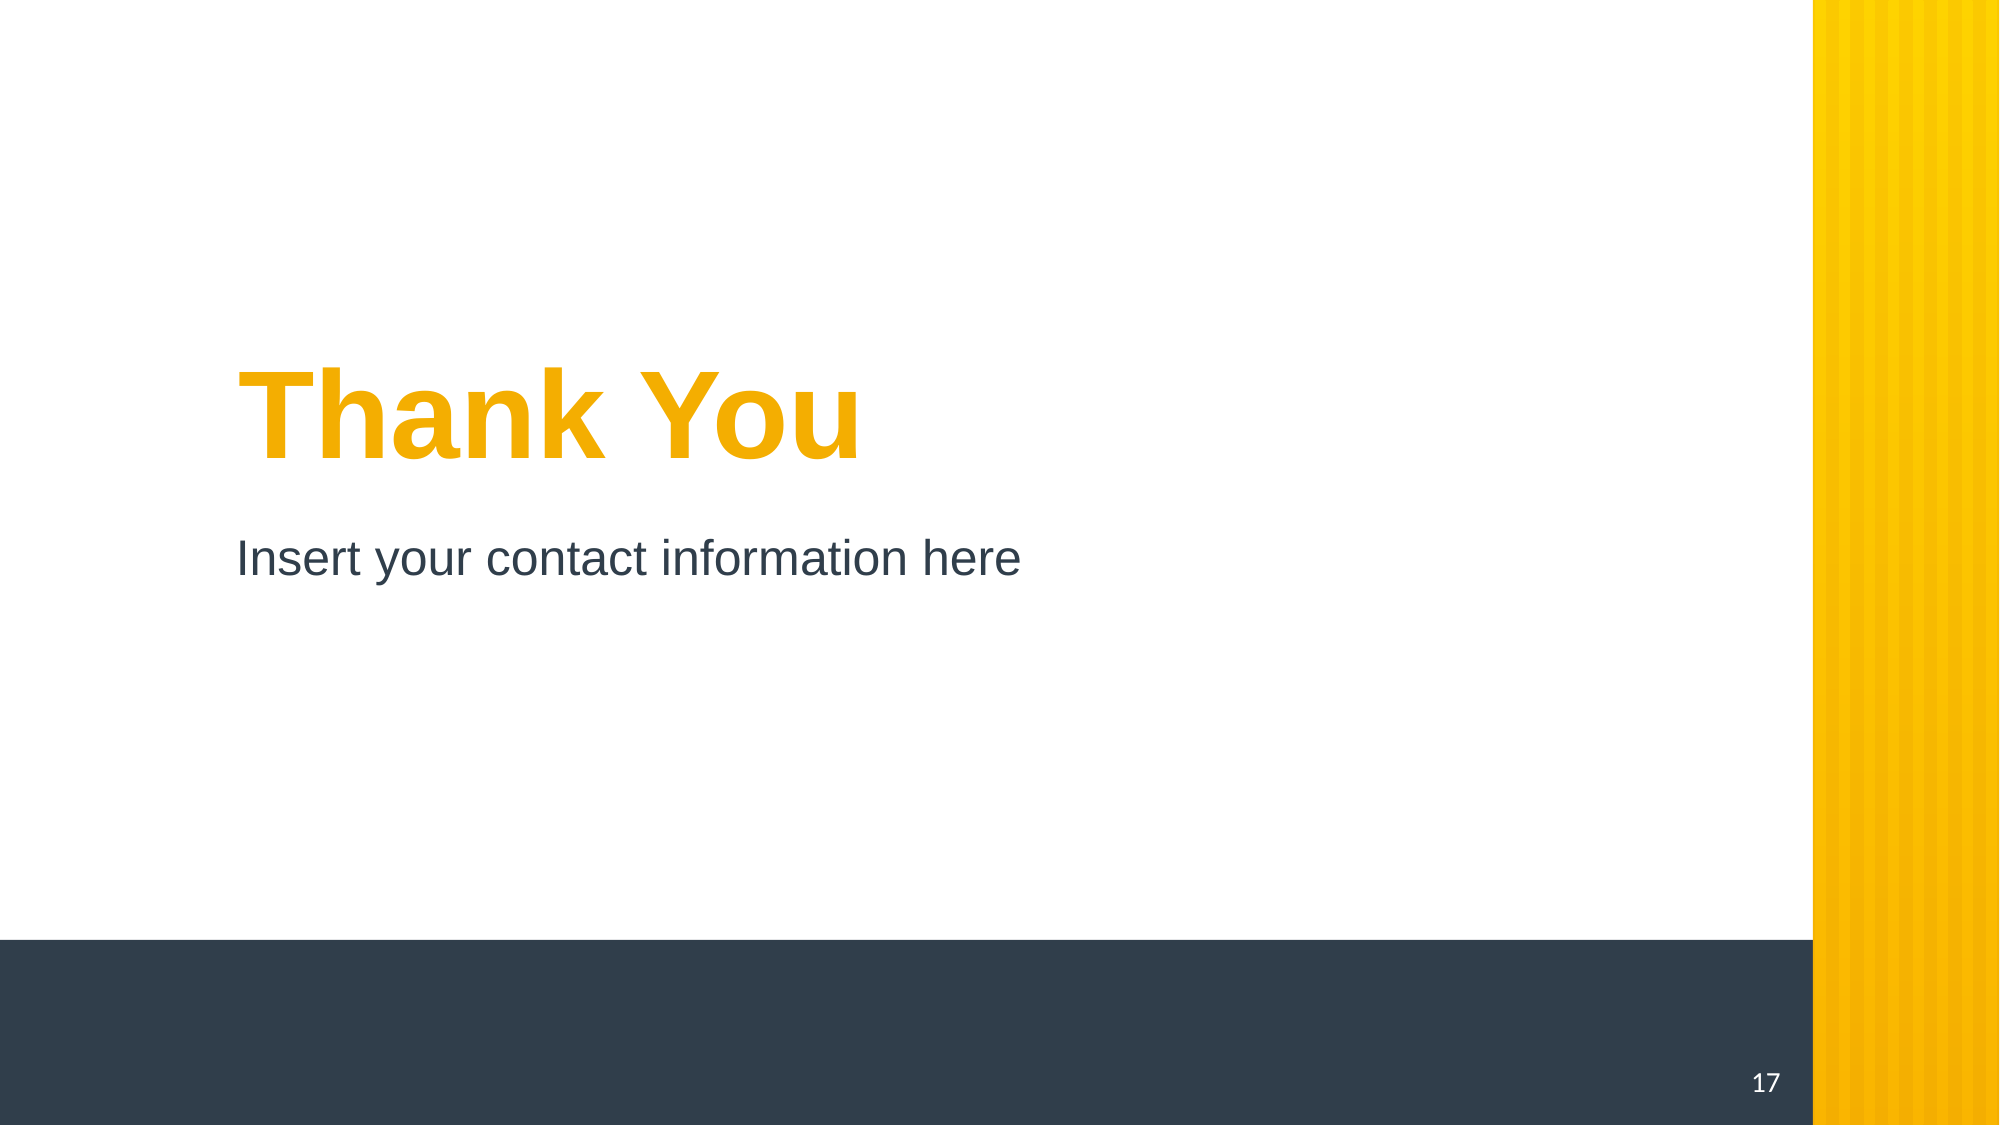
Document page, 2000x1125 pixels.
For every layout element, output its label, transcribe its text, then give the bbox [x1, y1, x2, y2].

text_box Insert your contact information here [215, 515, 1566, 811]
slide_number 16 [1720, 1056, 1796, 1107]
text_box Thank You [223, 326, 881, 491]
